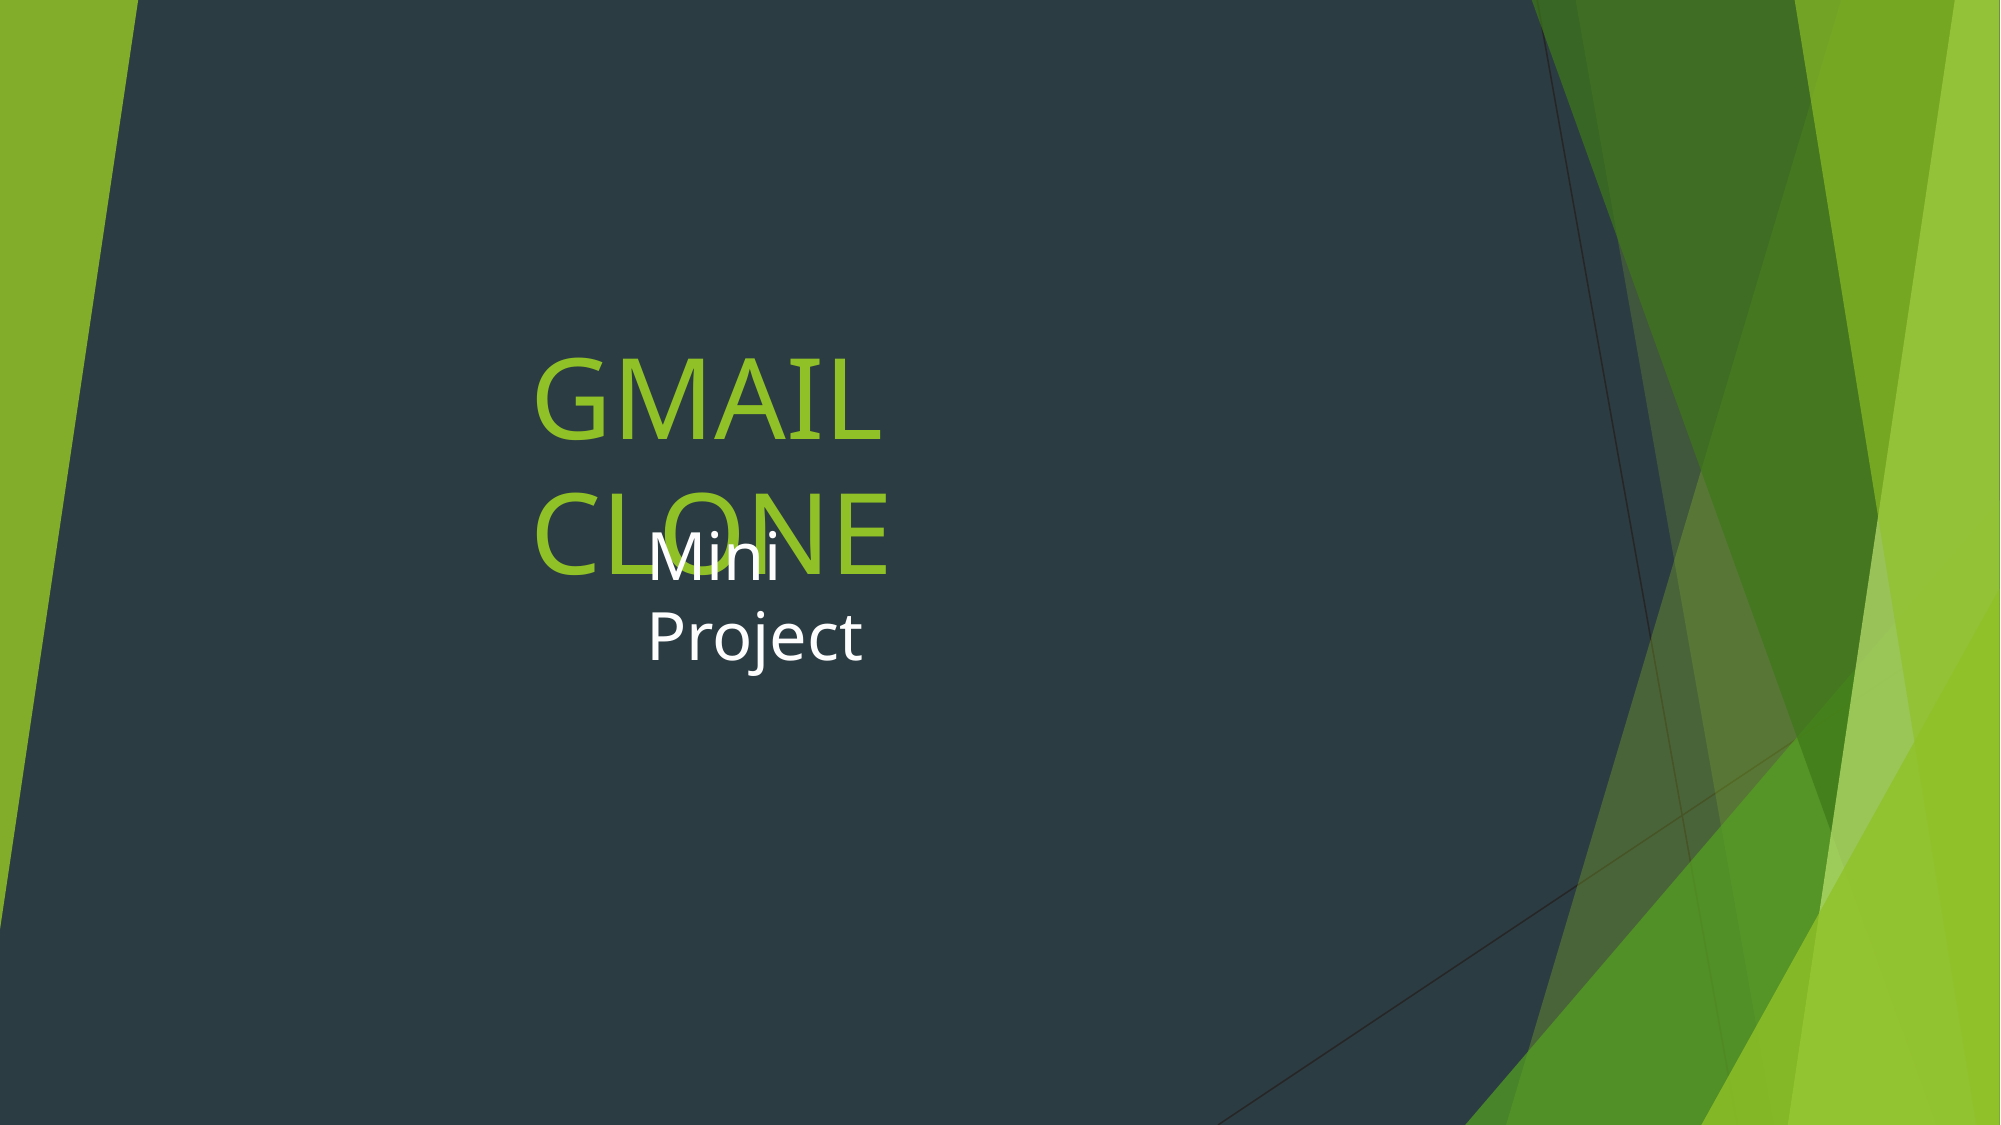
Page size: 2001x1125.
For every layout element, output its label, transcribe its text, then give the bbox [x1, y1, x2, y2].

text_box GMAIL CLONE [528, 325, 1209, 598]
text_box Mini Project [644, 512, 1009, 674]
